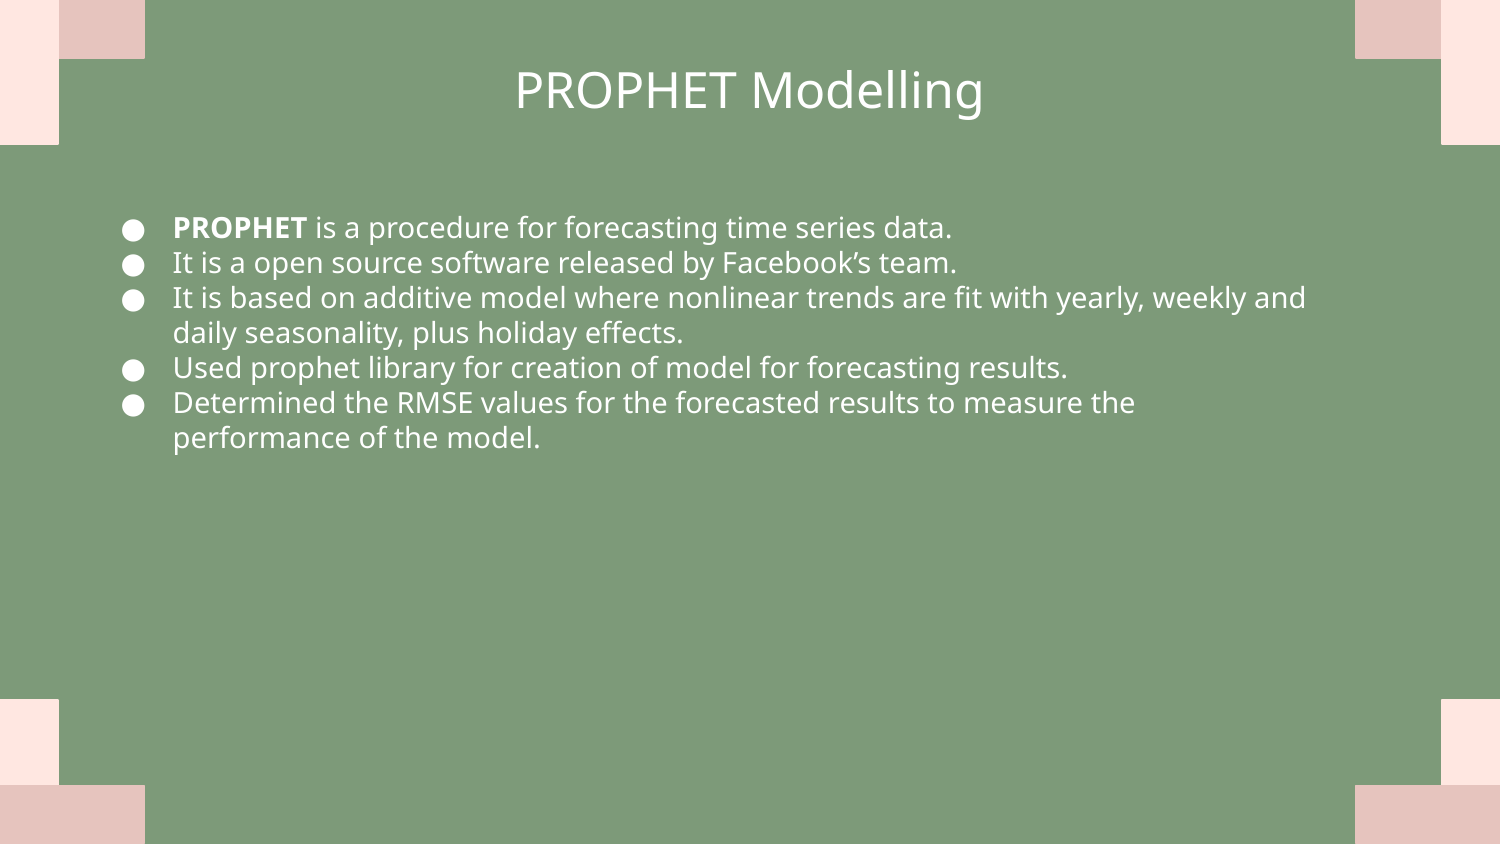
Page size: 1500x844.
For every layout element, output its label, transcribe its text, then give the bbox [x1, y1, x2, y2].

text_box PROPHET is a procedure for forecasting time series data. It is a open source software released by Facebook’s team. It is based on additive model where nonlinear trends are fit with yearly, weekly and daily seasonality, plus holiday effects. Used prophet library for creation of model for forecasting results. Determined the RMSE values for the forecasted results to measure the performance of the model. [82, 194, 1328, 470]
title PROPHET Modelling [305, 60, 1195, 117]
